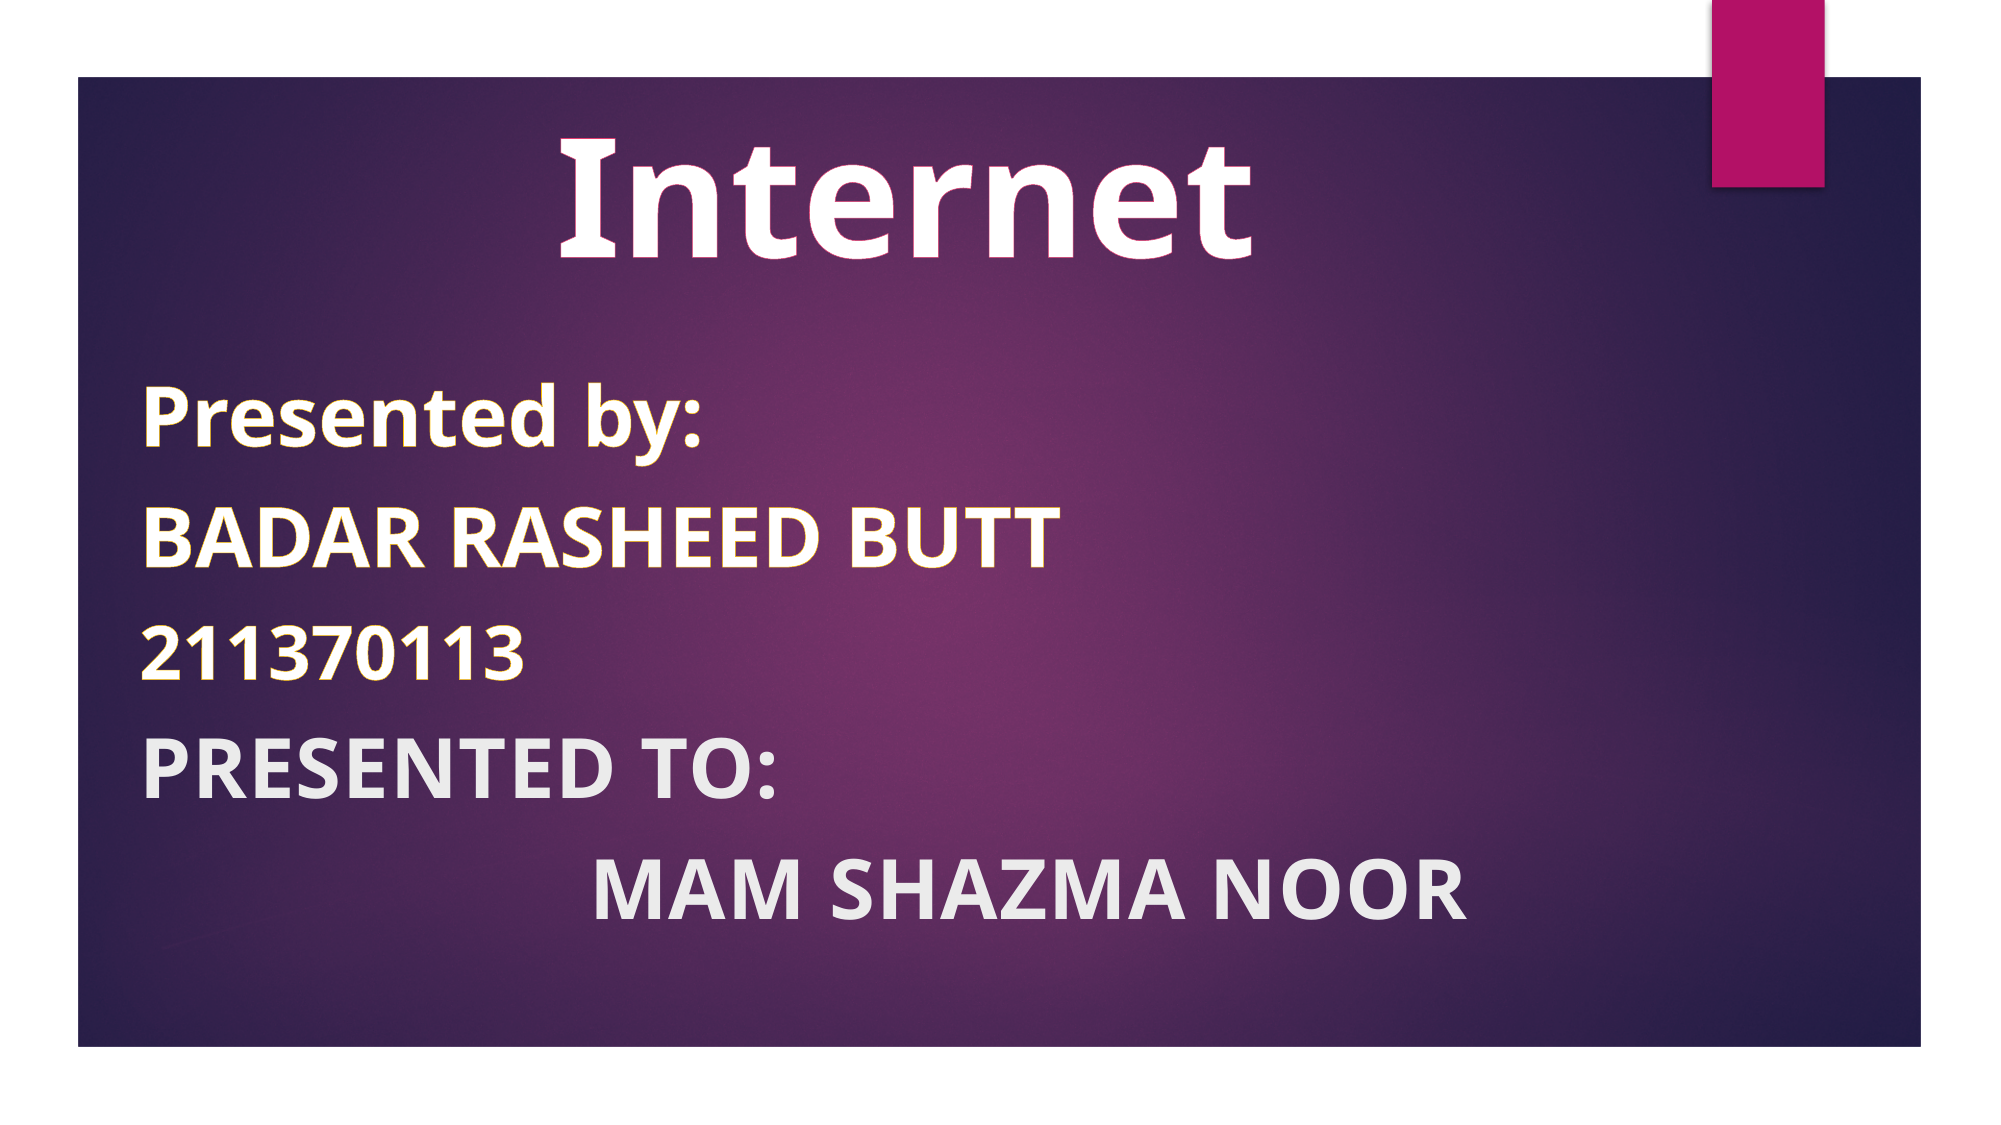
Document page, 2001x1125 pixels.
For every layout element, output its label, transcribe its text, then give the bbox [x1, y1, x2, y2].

subtitle Presented by: BADAR RASHEED BUTT 211370113 PRESENTED TO: MAM SHAZMA NOOR [124, 355, 1572, 497]
title Internet [324, 82, 1773, 299]
